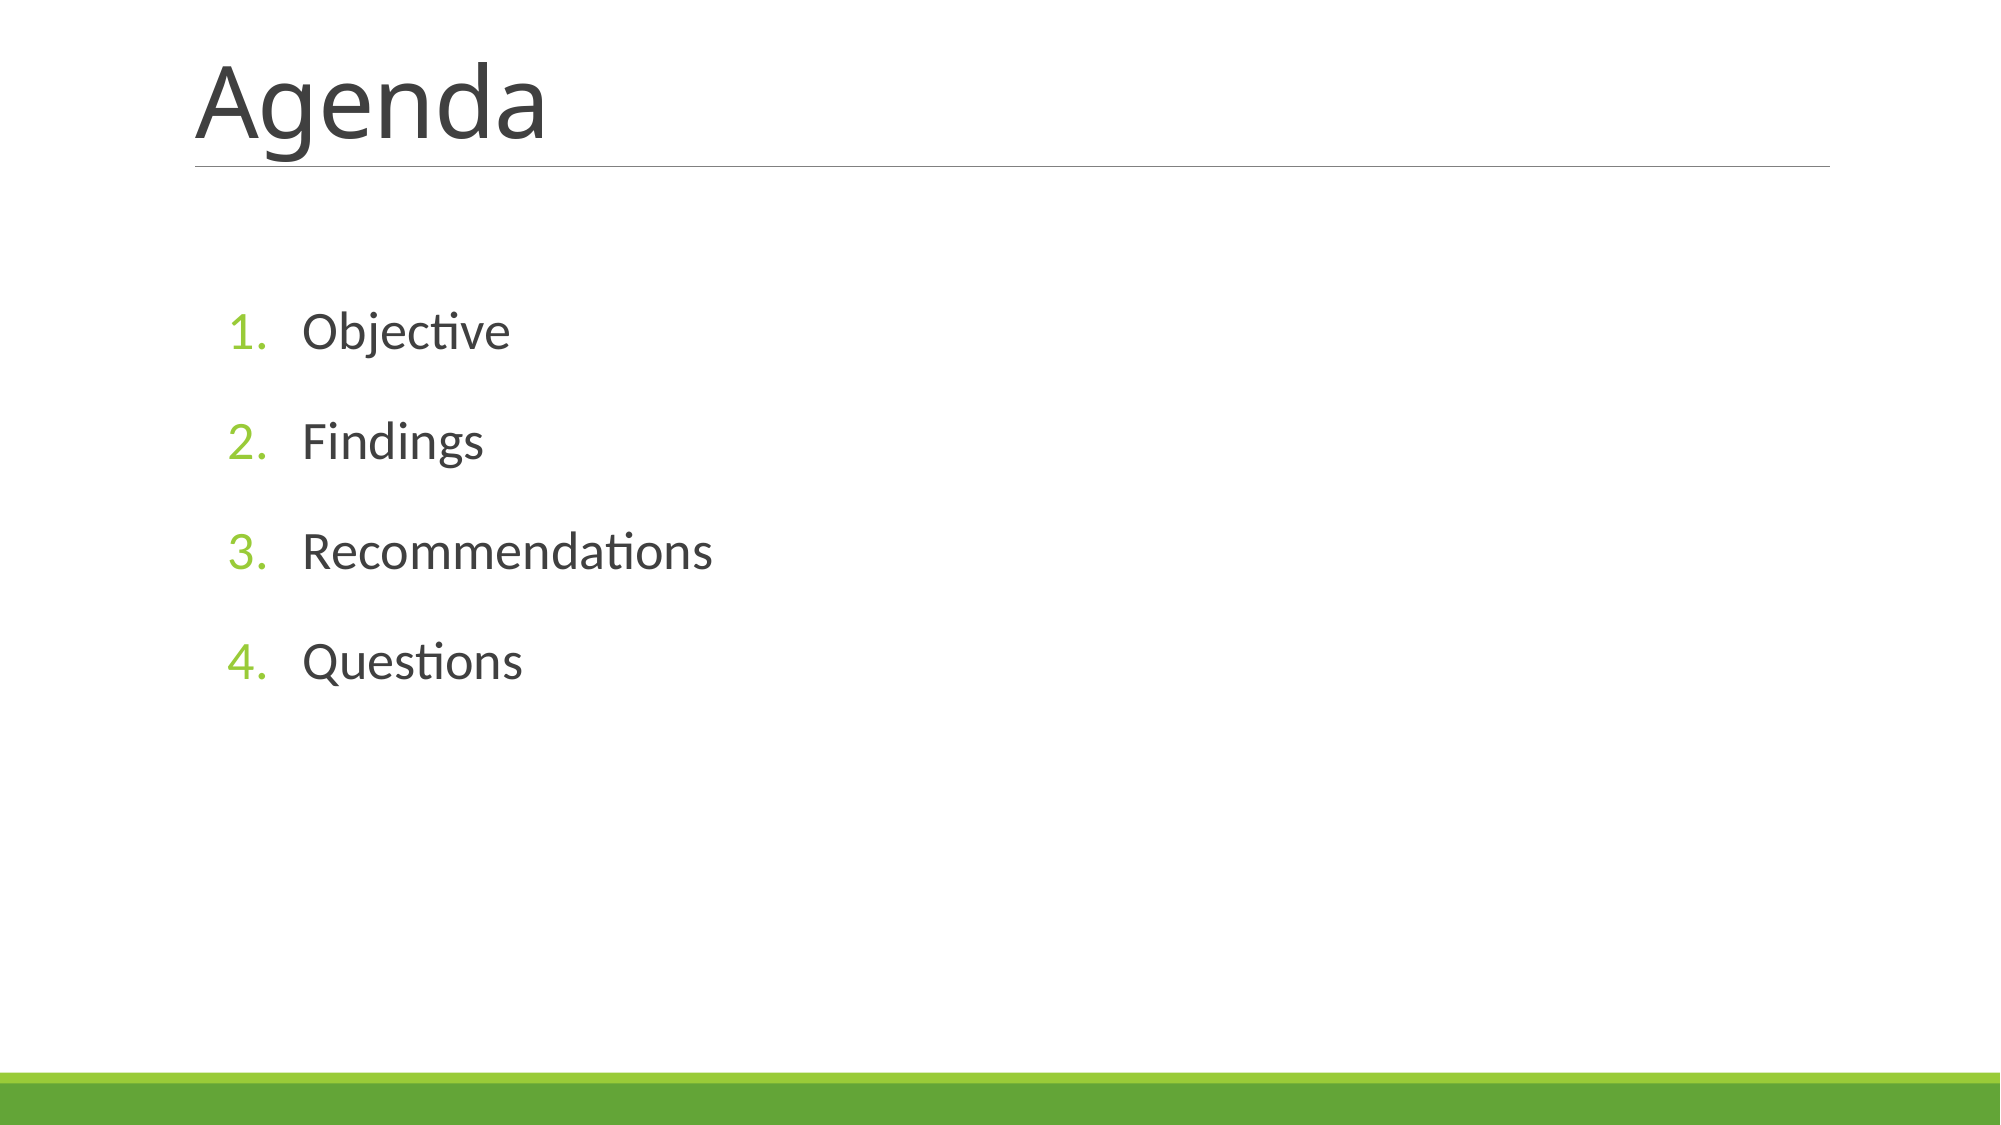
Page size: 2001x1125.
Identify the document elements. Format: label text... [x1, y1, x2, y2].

title Agenda [180, 47, 1830, 167]
list Objective Findings Recommendations Questions [180, 177, 1830, 963]
